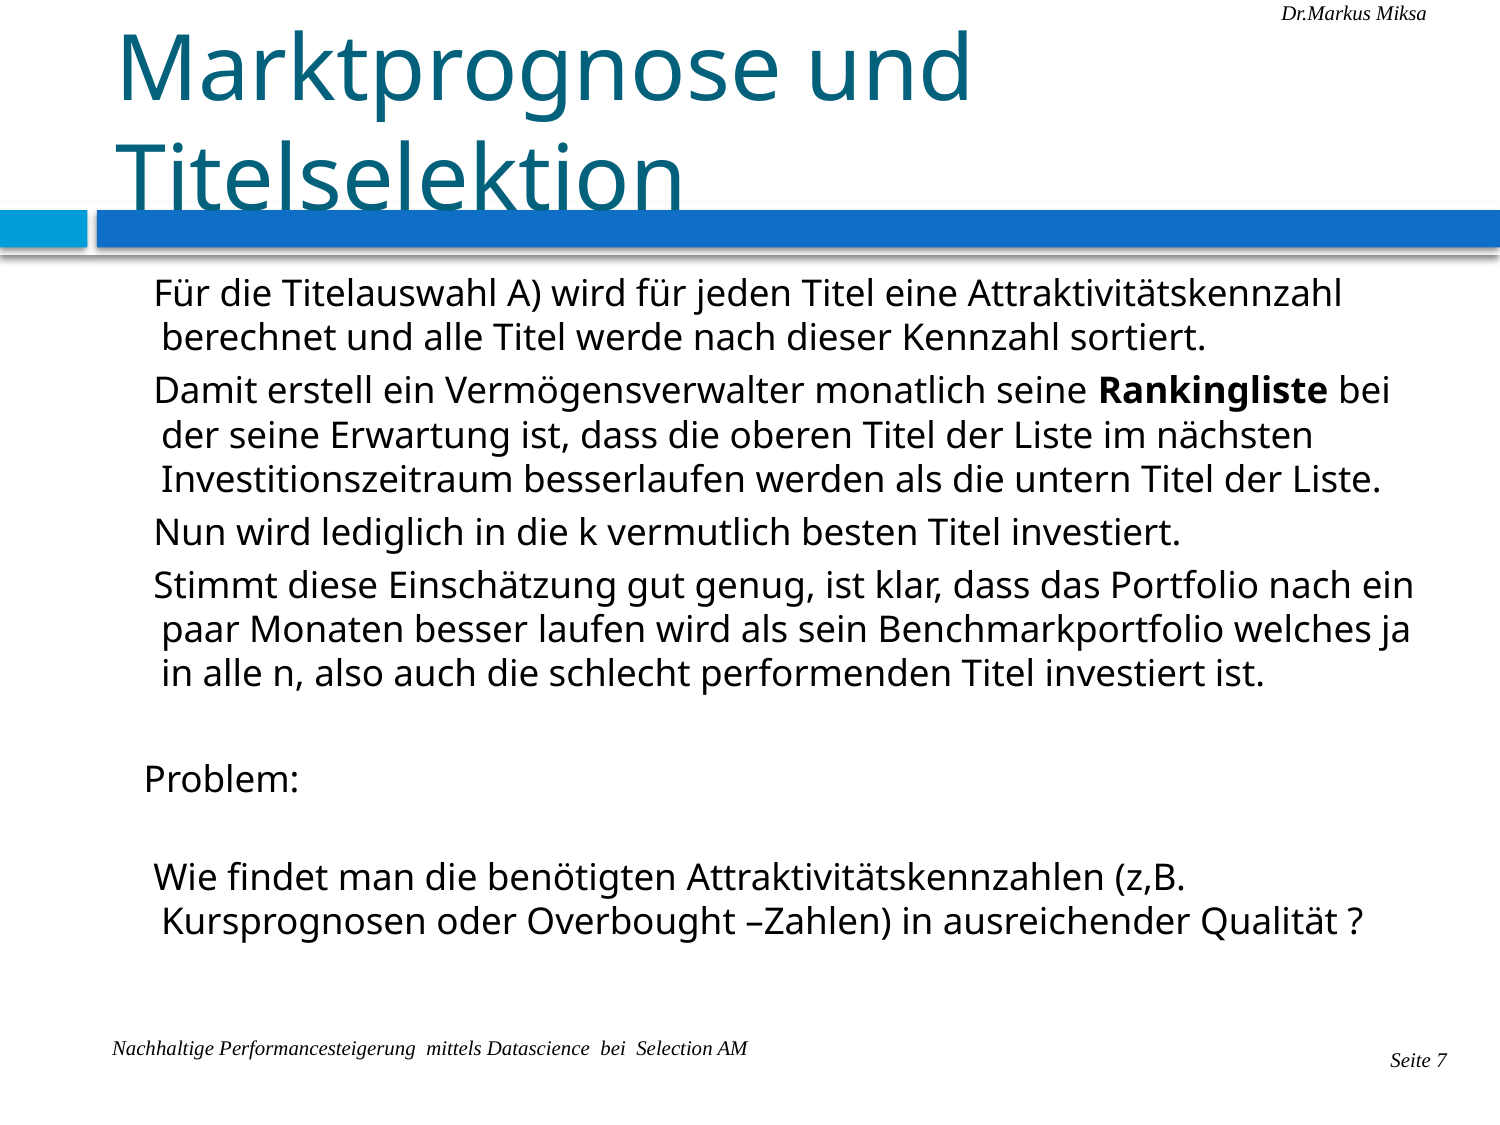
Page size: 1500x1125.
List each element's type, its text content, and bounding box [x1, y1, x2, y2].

list Für die Titelauswahl A) wird für jeden Titel eine Attraktivitätskennzahl berechnet und alle Titel werde nach dieser Kennzahl sortiert. Damit erstell ein Vermögensverwalter monatlich seine Rankingliste bei der seine Erwartung ist, dass die oberen Titel der Liste im nächsten Investitionszeitraum besserlaufen werden als die untern Titel der Liste. Nun wird lediglich in die k vermutlich besten Titel investiert. Stimmt diese Einschätzung gut genug, ist klar, dass das Portfolio nach ein paar Monaten besser laufen wird als sein Benchmarkportfolio welches ja in alle n, also auch die schlecht performenden Titel investiert ist. Problem: Wie findet man die benötigten Attraktivitätskennzahlen (z,B. Kursprognosen oder Overbought –Zahlen) in ausreichender Qualität ? [100, 262, 1438, 1000]
title Marktprognose und Titelselektion [100, 37, 1438, 200]
